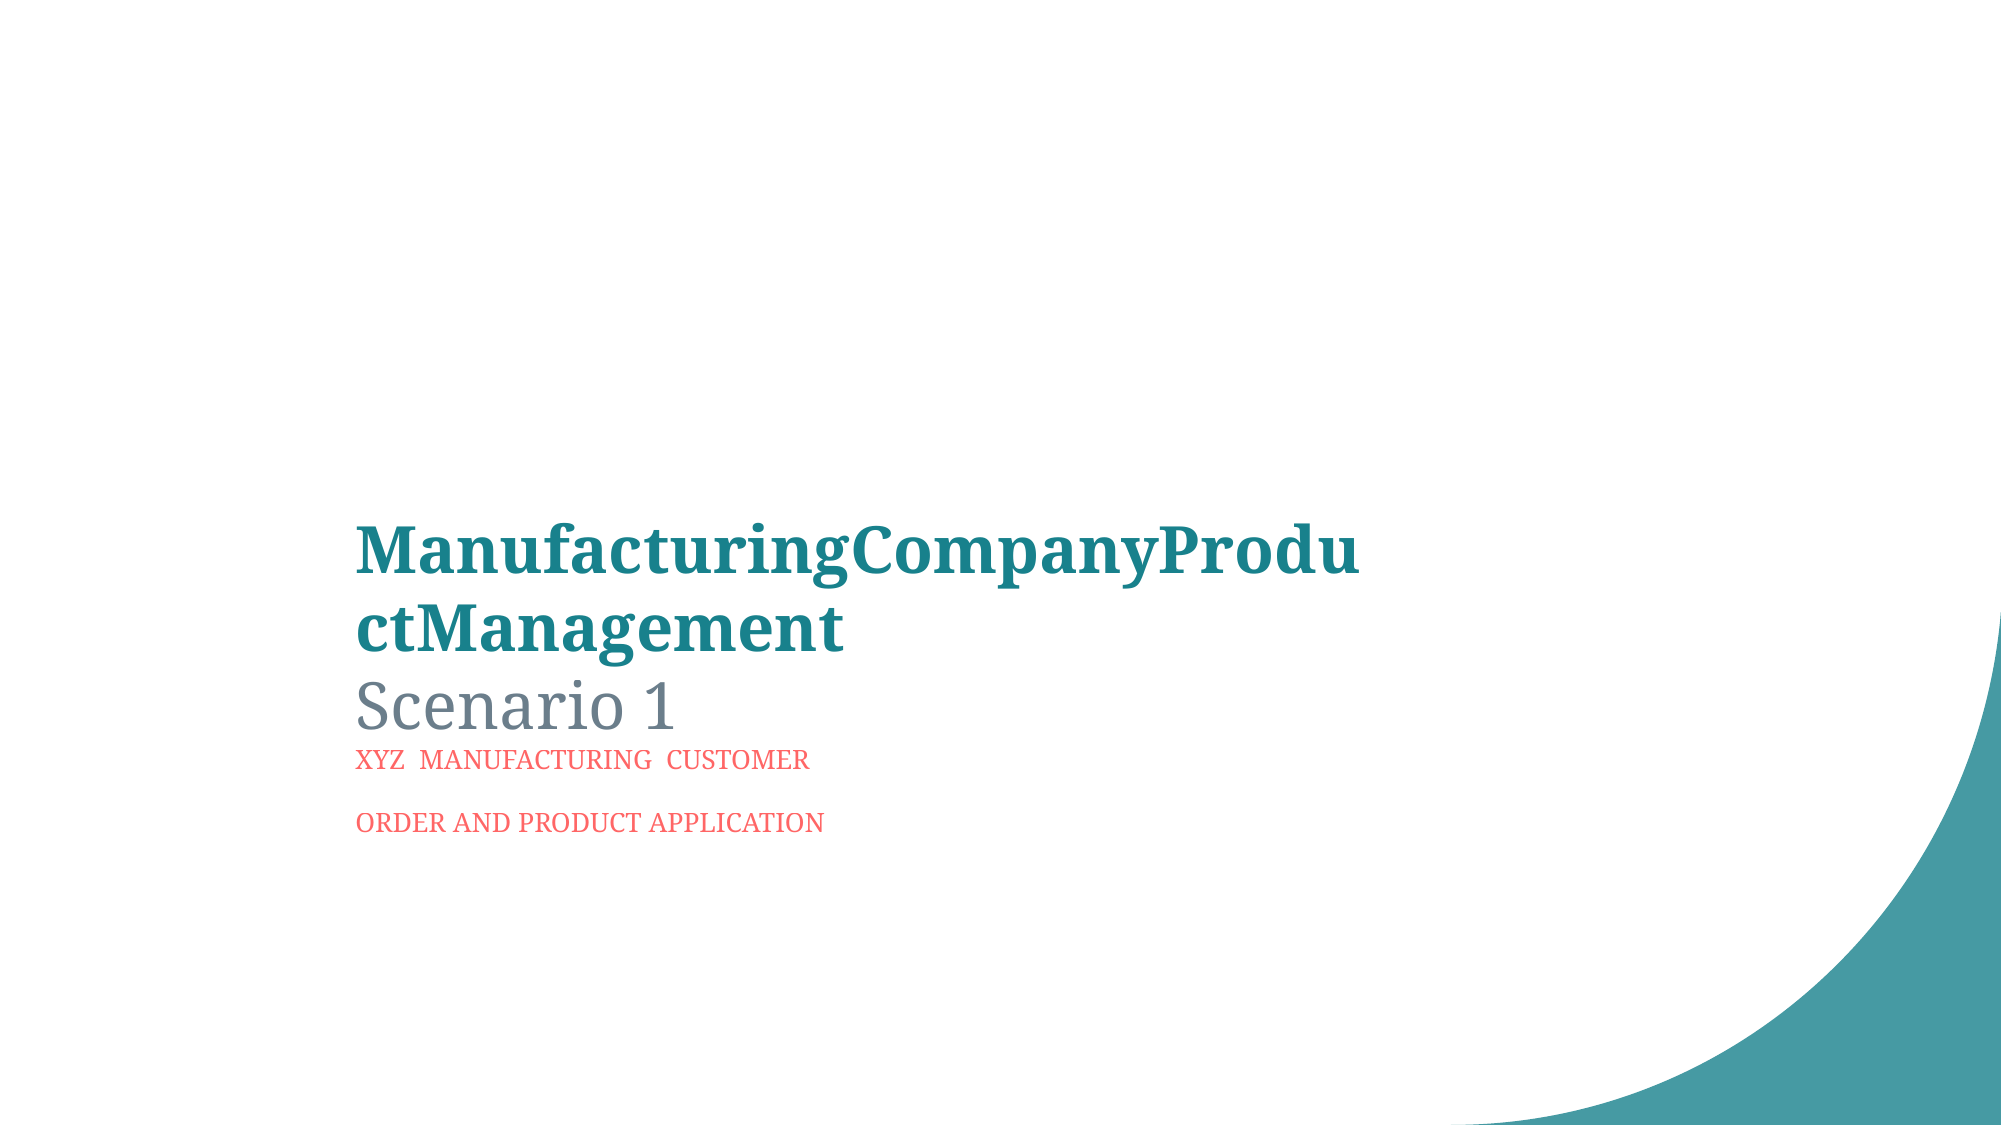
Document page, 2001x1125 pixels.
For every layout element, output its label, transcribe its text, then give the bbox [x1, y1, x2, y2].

title ManufacturingCompanyProductManagement Scenario 1 XYZ MANUFACTURING CUSTOMER ORDER AND PRODUCT APPLICATION [340, 498, 1385, 846]
